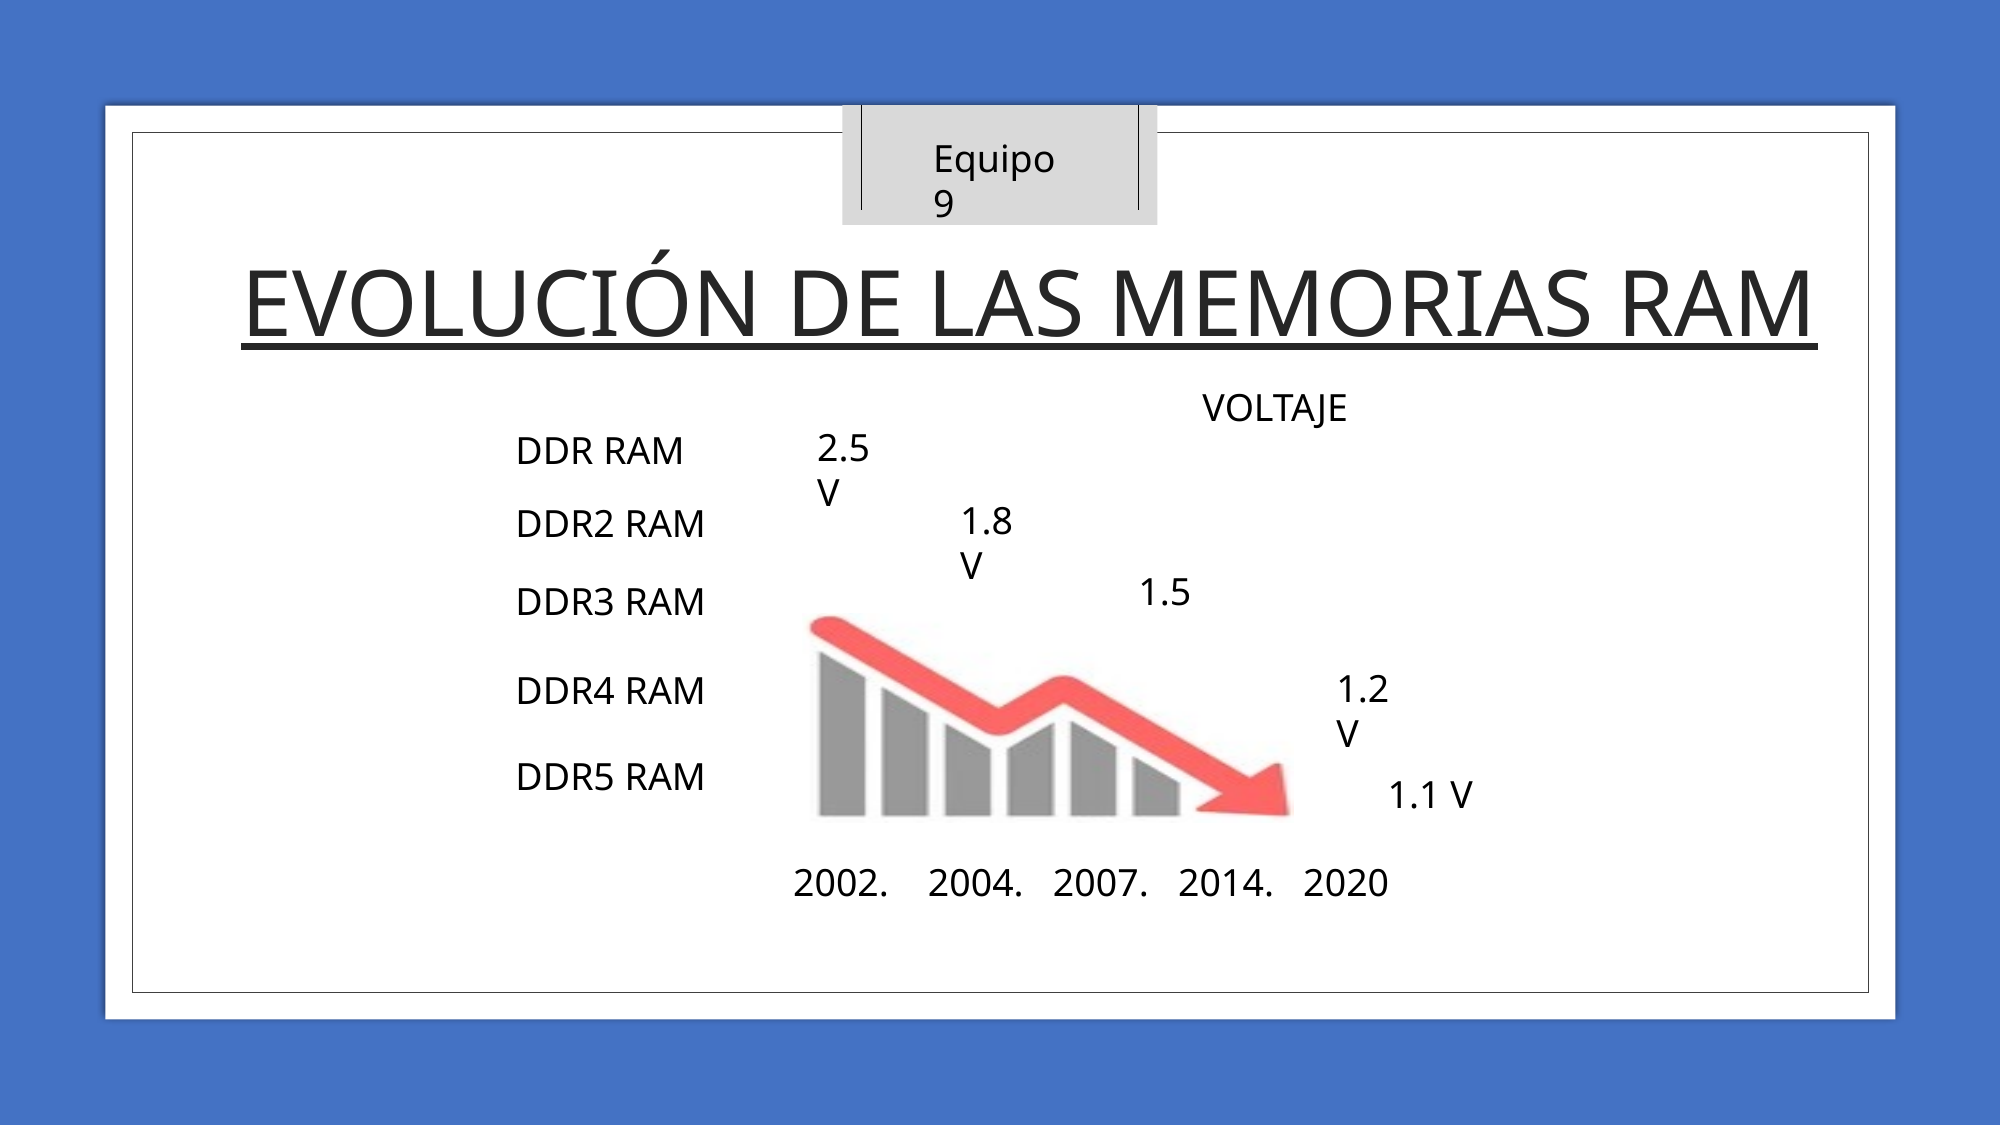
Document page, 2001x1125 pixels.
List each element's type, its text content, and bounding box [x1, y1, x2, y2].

text_box DDR RAM [500, 419, 752, 480]
text_box 1.1 V [1372, 763, 1525, 824]
text_box DDR5 RAM [500, 745, 741, 806]
text_box [841, 104, 1158, 194]
text_box 1.2V [1321, 657, 1424, 763]
text_box 2.5V [802, 416, 905, 522]
text_box DDR3 RAM [500, 570, 741, 631]
text_box [0, 0, 2000, 1125]
text_box [132, 132, 1869, 993]
title EVOLUCIÓN DE LAS MEMORIAS RAM [226, 194, 1877, 420]
text_box 1.5V [1123, 560, 1226, 609]
picture [802, 613, 1294, 823]
text_box Equipo 9 [918, 127, 1082, 232]
text_box [105, 105, 1896, 1020]
text_box 1.8V [945, 489, 1048, 595]
text_box DDR2 RAM [500, 492, 741, 553]
text_box VOLTAJE [1187, 376, 1638, 436]
text_box DDR4 RAM [500, 659, 741, 720]
text_box 2002. 2004. 2007. 2014. 2020 [778, 851, 1469, 912]
